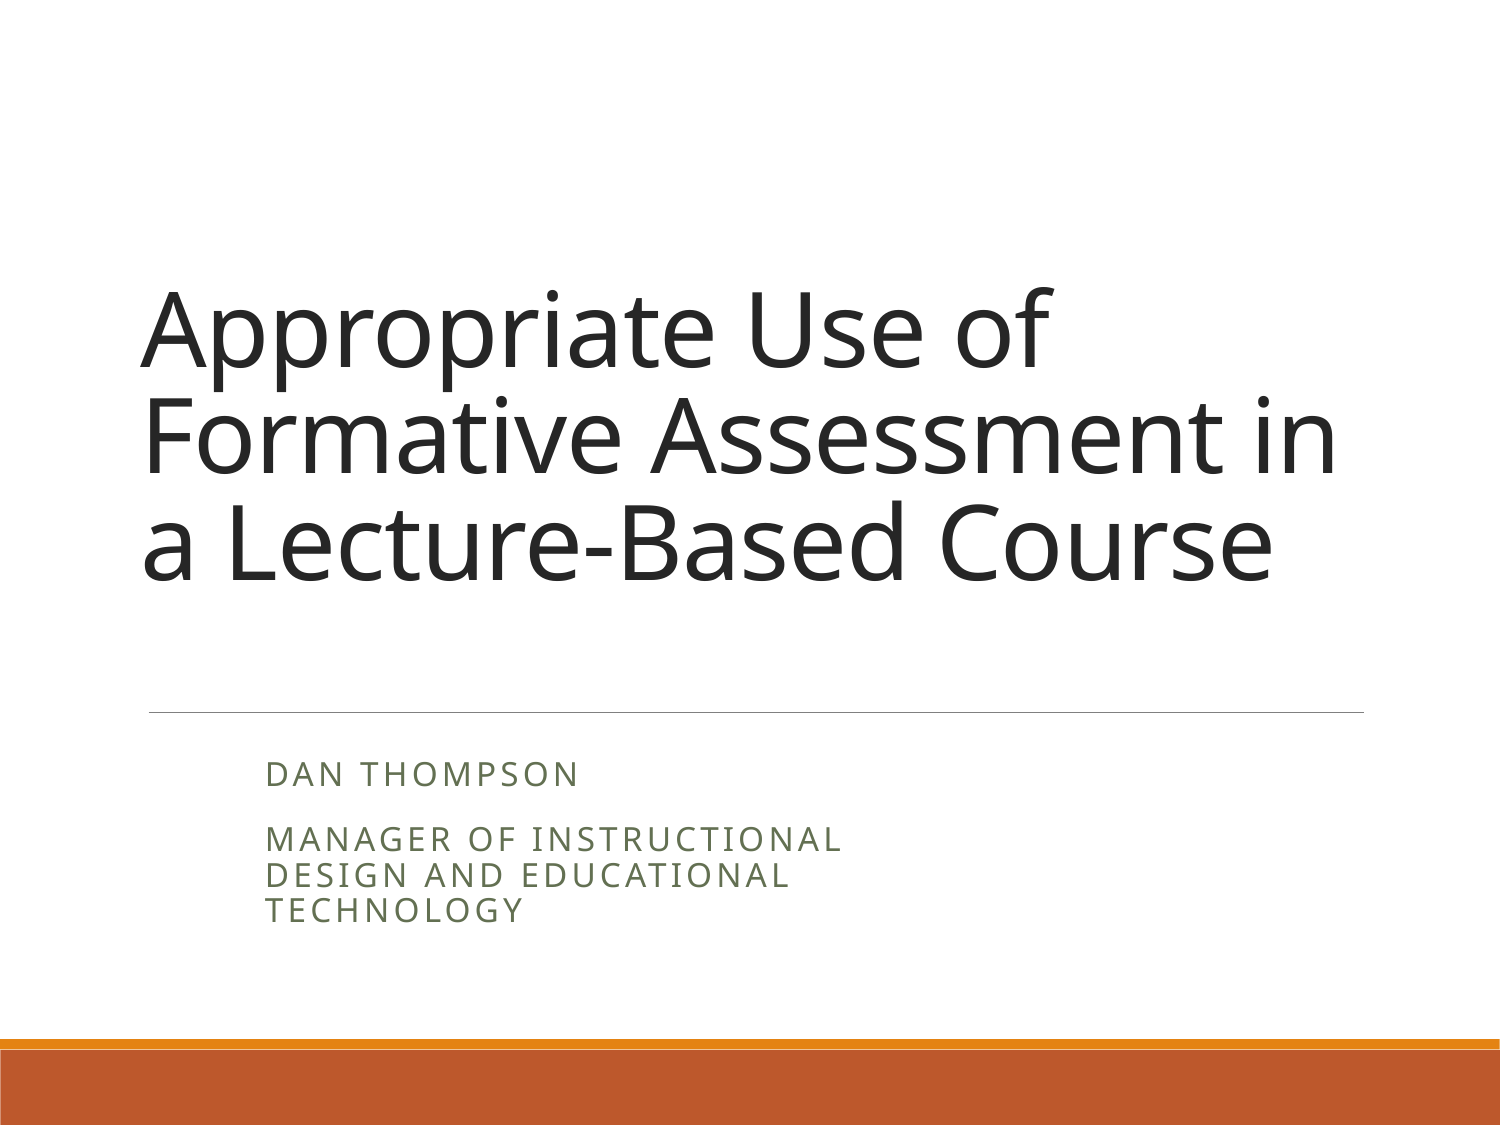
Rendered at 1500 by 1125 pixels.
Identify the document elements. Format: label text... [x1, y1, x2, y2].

title Appropriate Use of Formative Assessment in a Lecture-Based Course [125, 262, 1363, 610]
subtitle Dan Thompson Manager of Instructional Design and Educational Technology [249, 750, 988, 1038]
